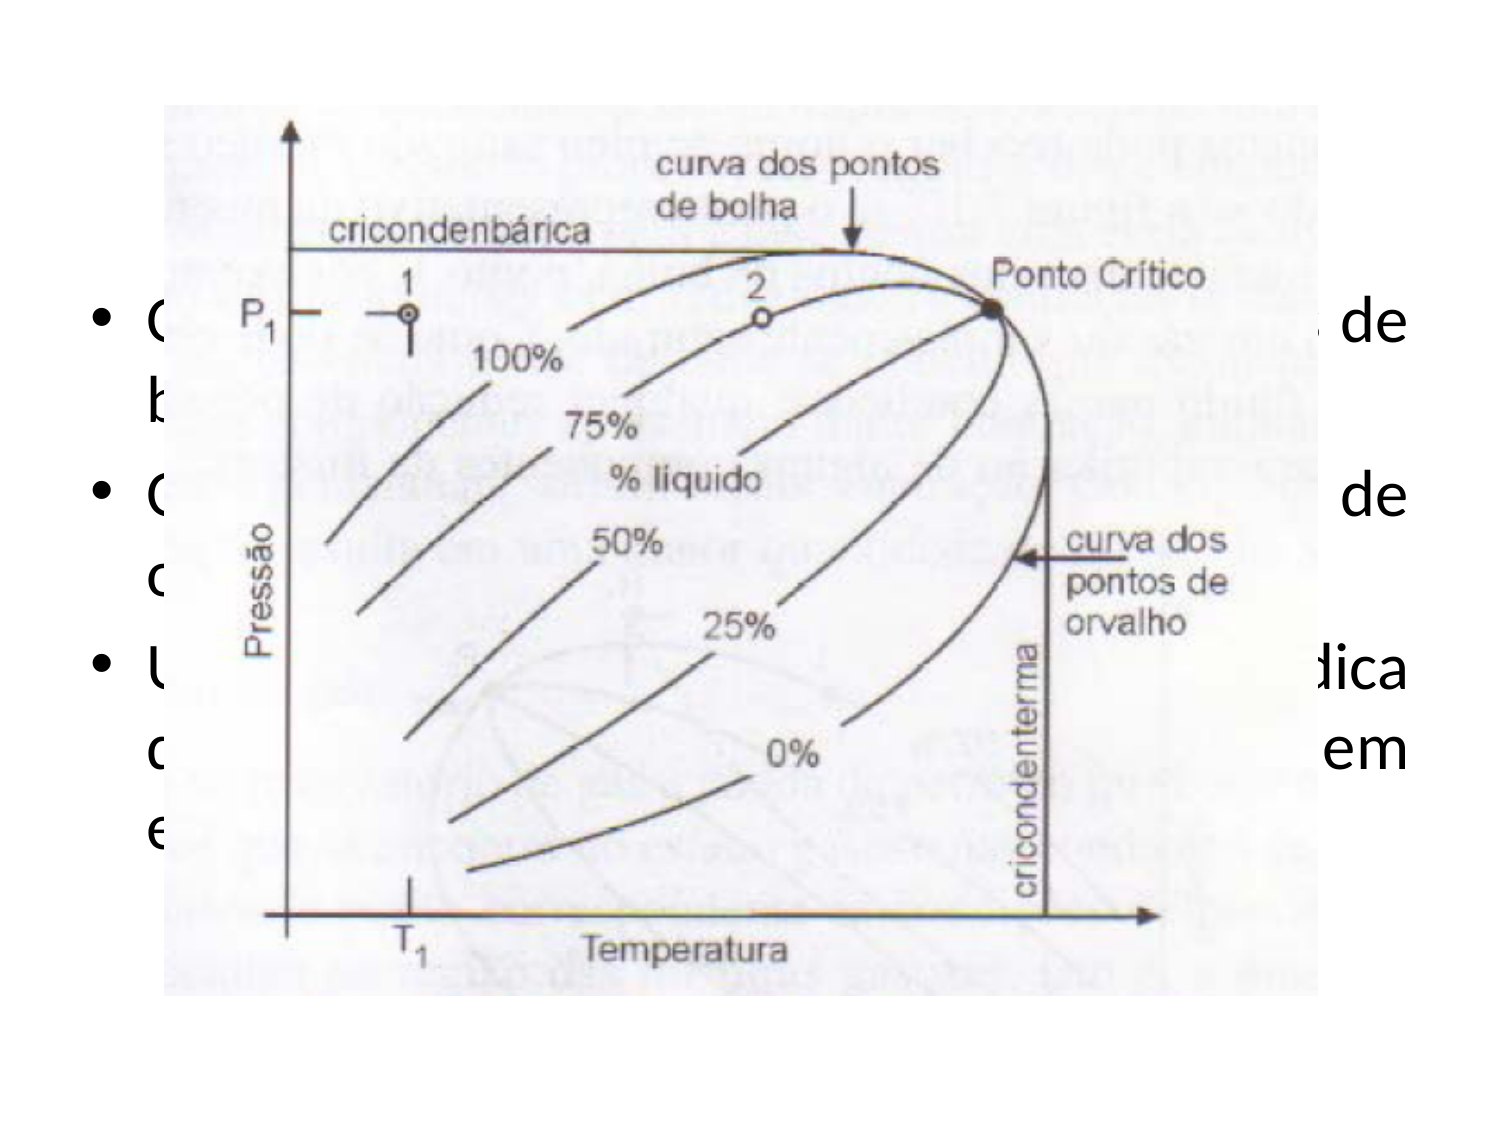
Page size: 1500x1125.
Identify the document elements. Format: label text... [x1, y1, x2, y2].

picture [163, 105, 1318, 997]
list Notar que: Os pontos à esquerda da curva dos pontos de bolha estão todos da fase líquida (ponto 1). Os pontos à direita da curva dos pontos de orvalho estão todos na fase gasosa. Um ponto interno a essas duas curvas indica que a mistura coexiste líquido e gás em equilíbrio (ponto 2, por exemplo). [75, 82, 1425, 1005]
